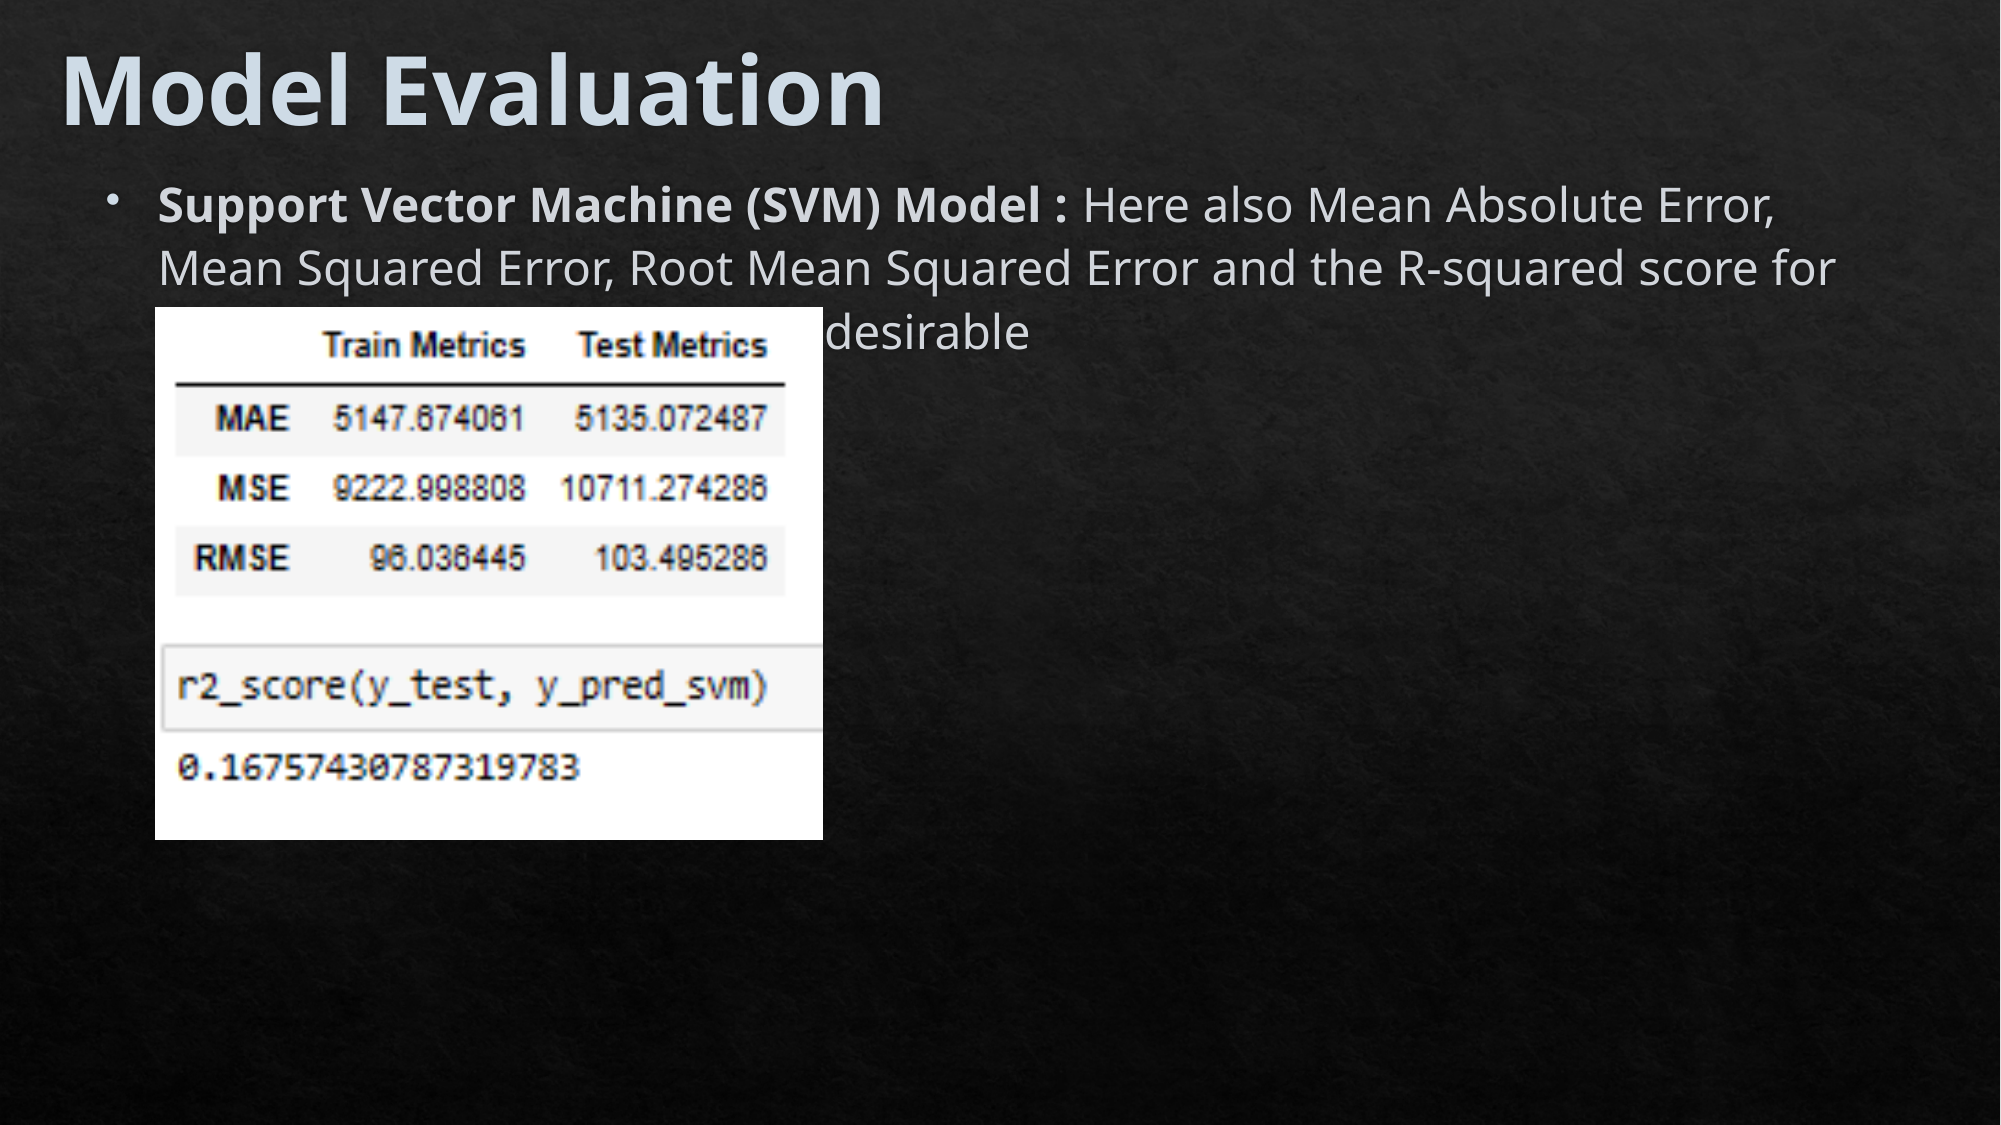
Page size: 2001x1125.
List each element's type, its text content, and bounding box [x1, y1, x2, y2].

title Model Evaluation [43, 27, 1213, 162]
picture [155, 307, 823, 840]
list Support Vector Machine (SVM) Model : Here also Mean Absolute Error, Mean Squared Error, Root Mean Squared Error and the R-squared score for train and test dataset are not desirable [86, 161, 1896, 1098]
